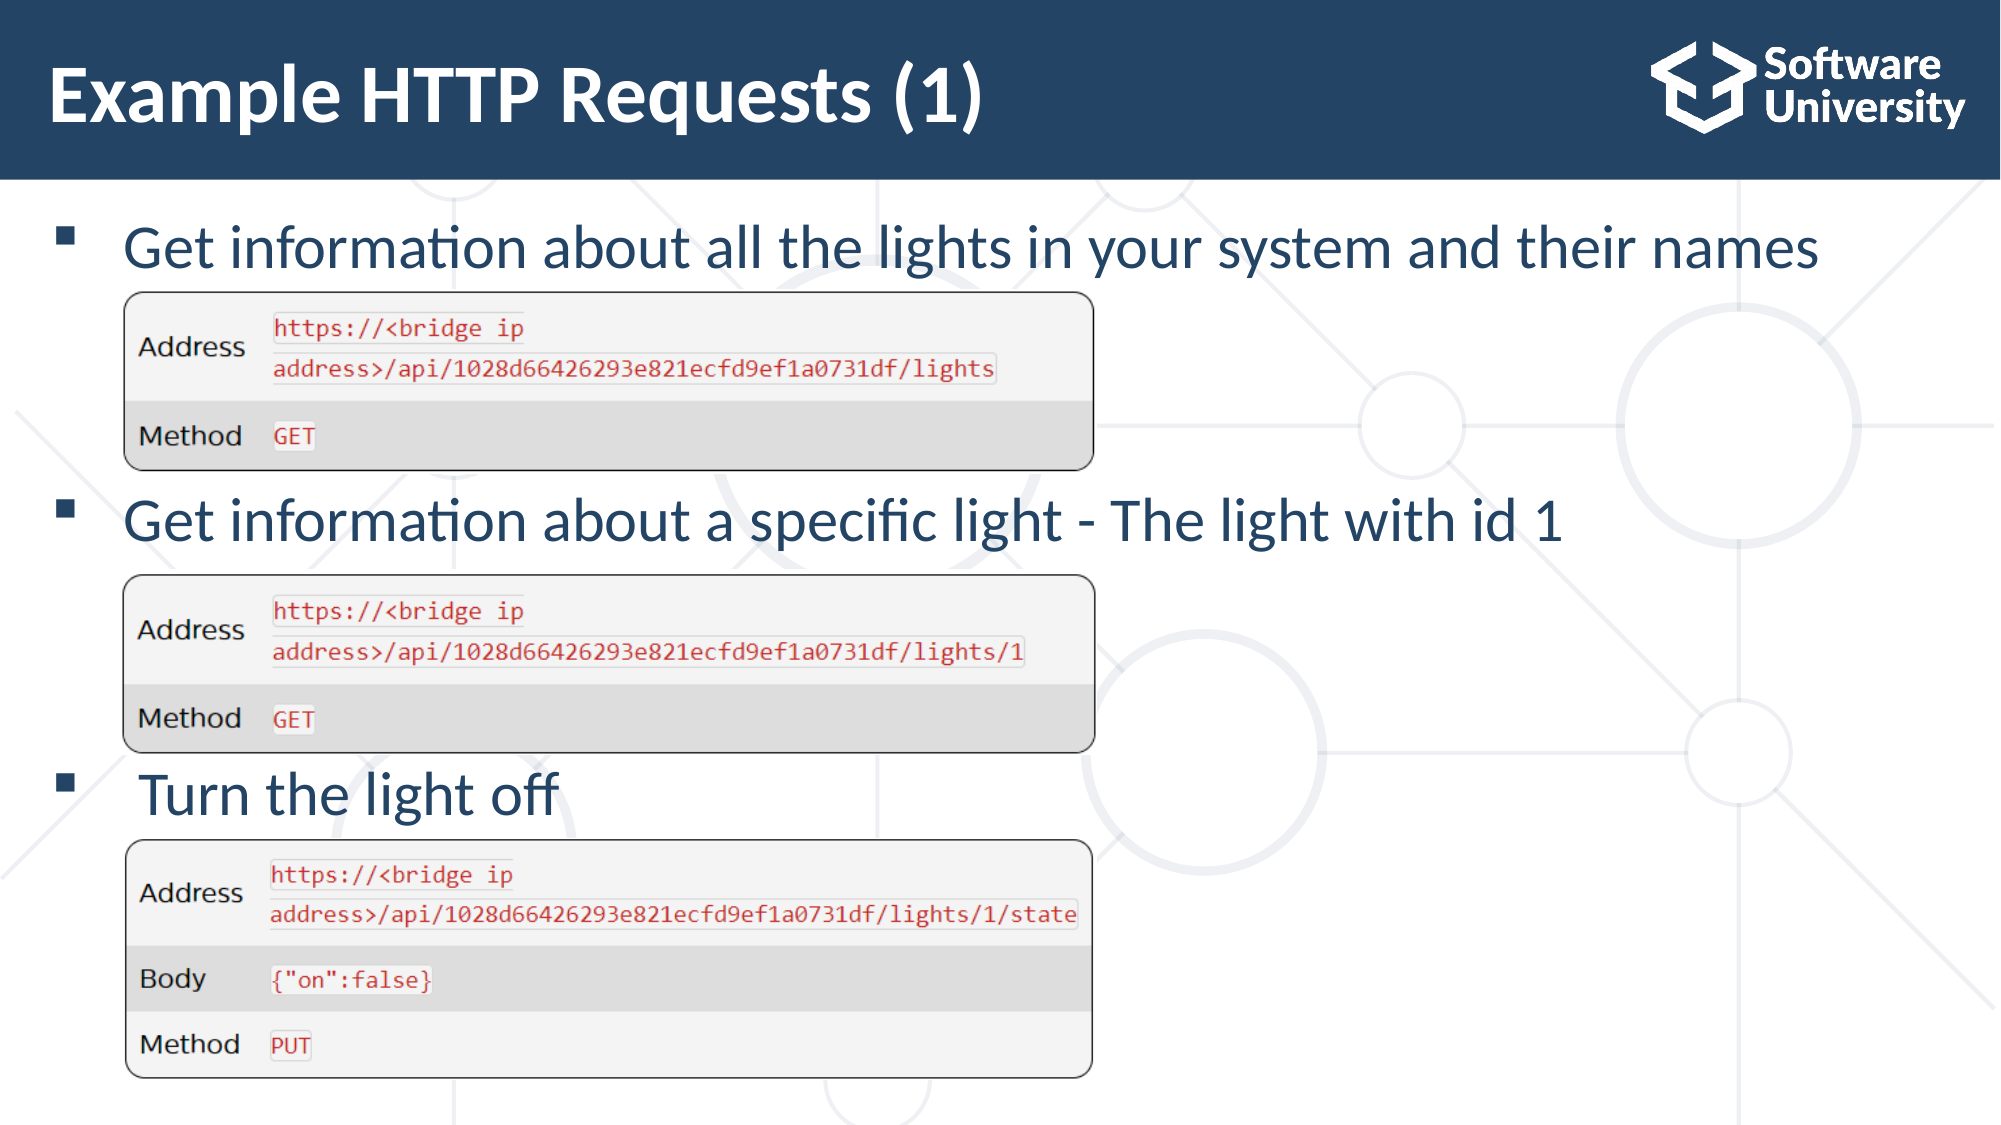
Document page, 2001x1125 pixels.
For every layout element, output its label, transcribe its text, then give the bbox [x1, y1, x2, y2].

title Example HTTP Requests (1) [31, 16, 1625, 162]
picture [119, 569, 1098, 756]
picture [119, 838, 1098, 1080]
picture [121, 289, 1098, 475]
picture [1651, 41, 1966, 134]
list Get information about all the lights in your system and their names Get information about a specific light - The light with id 1 Turn the light off [31, 196, 1960, 1104]
